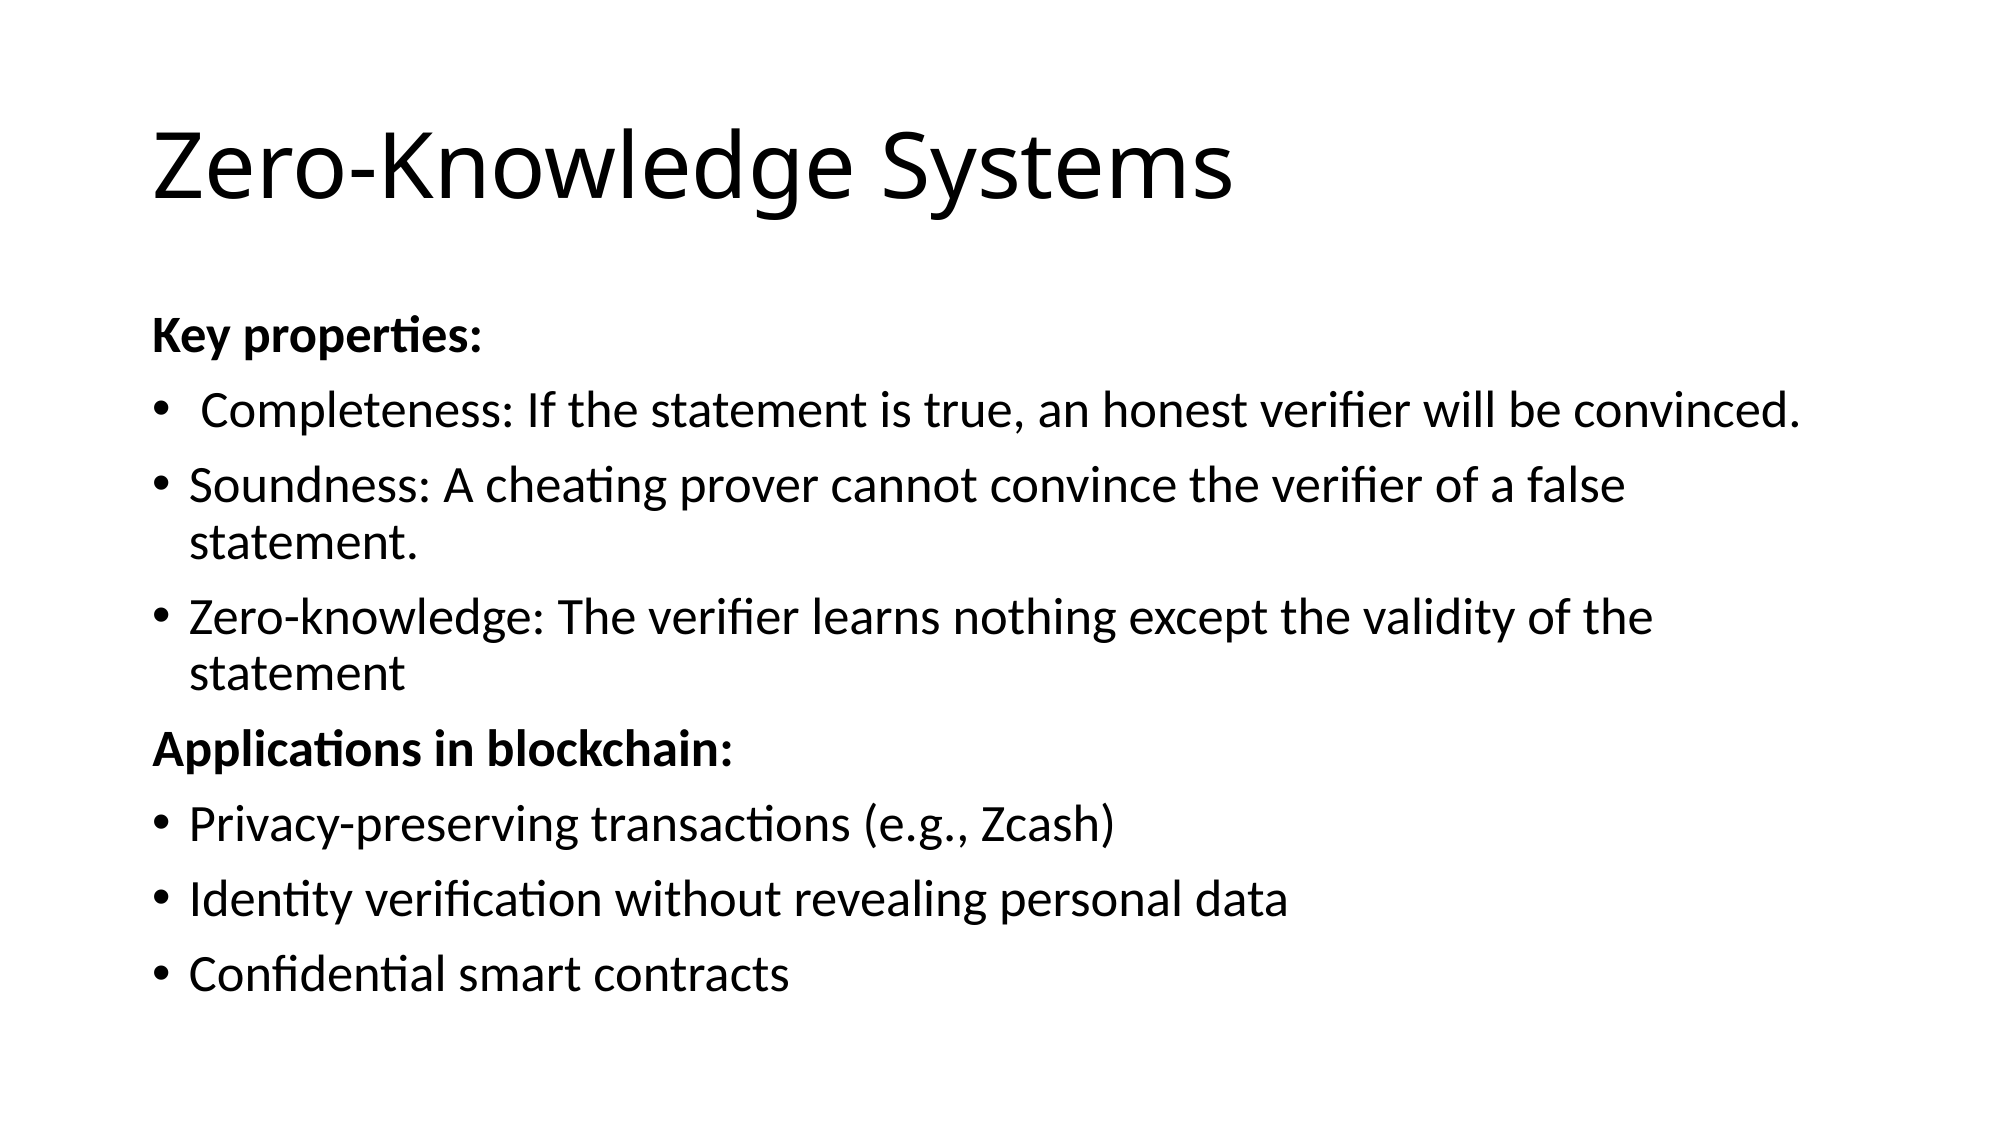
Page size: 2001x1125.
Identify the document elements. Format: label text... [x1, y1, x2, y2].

title Zero-Knowledge Systems [137, 59, 1863, 278]
list Key properties: Completeness: If the statement is true, an honest verifier will be convinced. Soundness: A cheating prover cannot convince the verifier of a false statement. Zero-knowledge: The verifier learns nothing except the validity of the statement Applications in blockchain: Privacy-preserving transactions (e.g., Zcash) Identity verification without revealing personal data Confidential smart contracts [137, 299, 1863, 1014]
